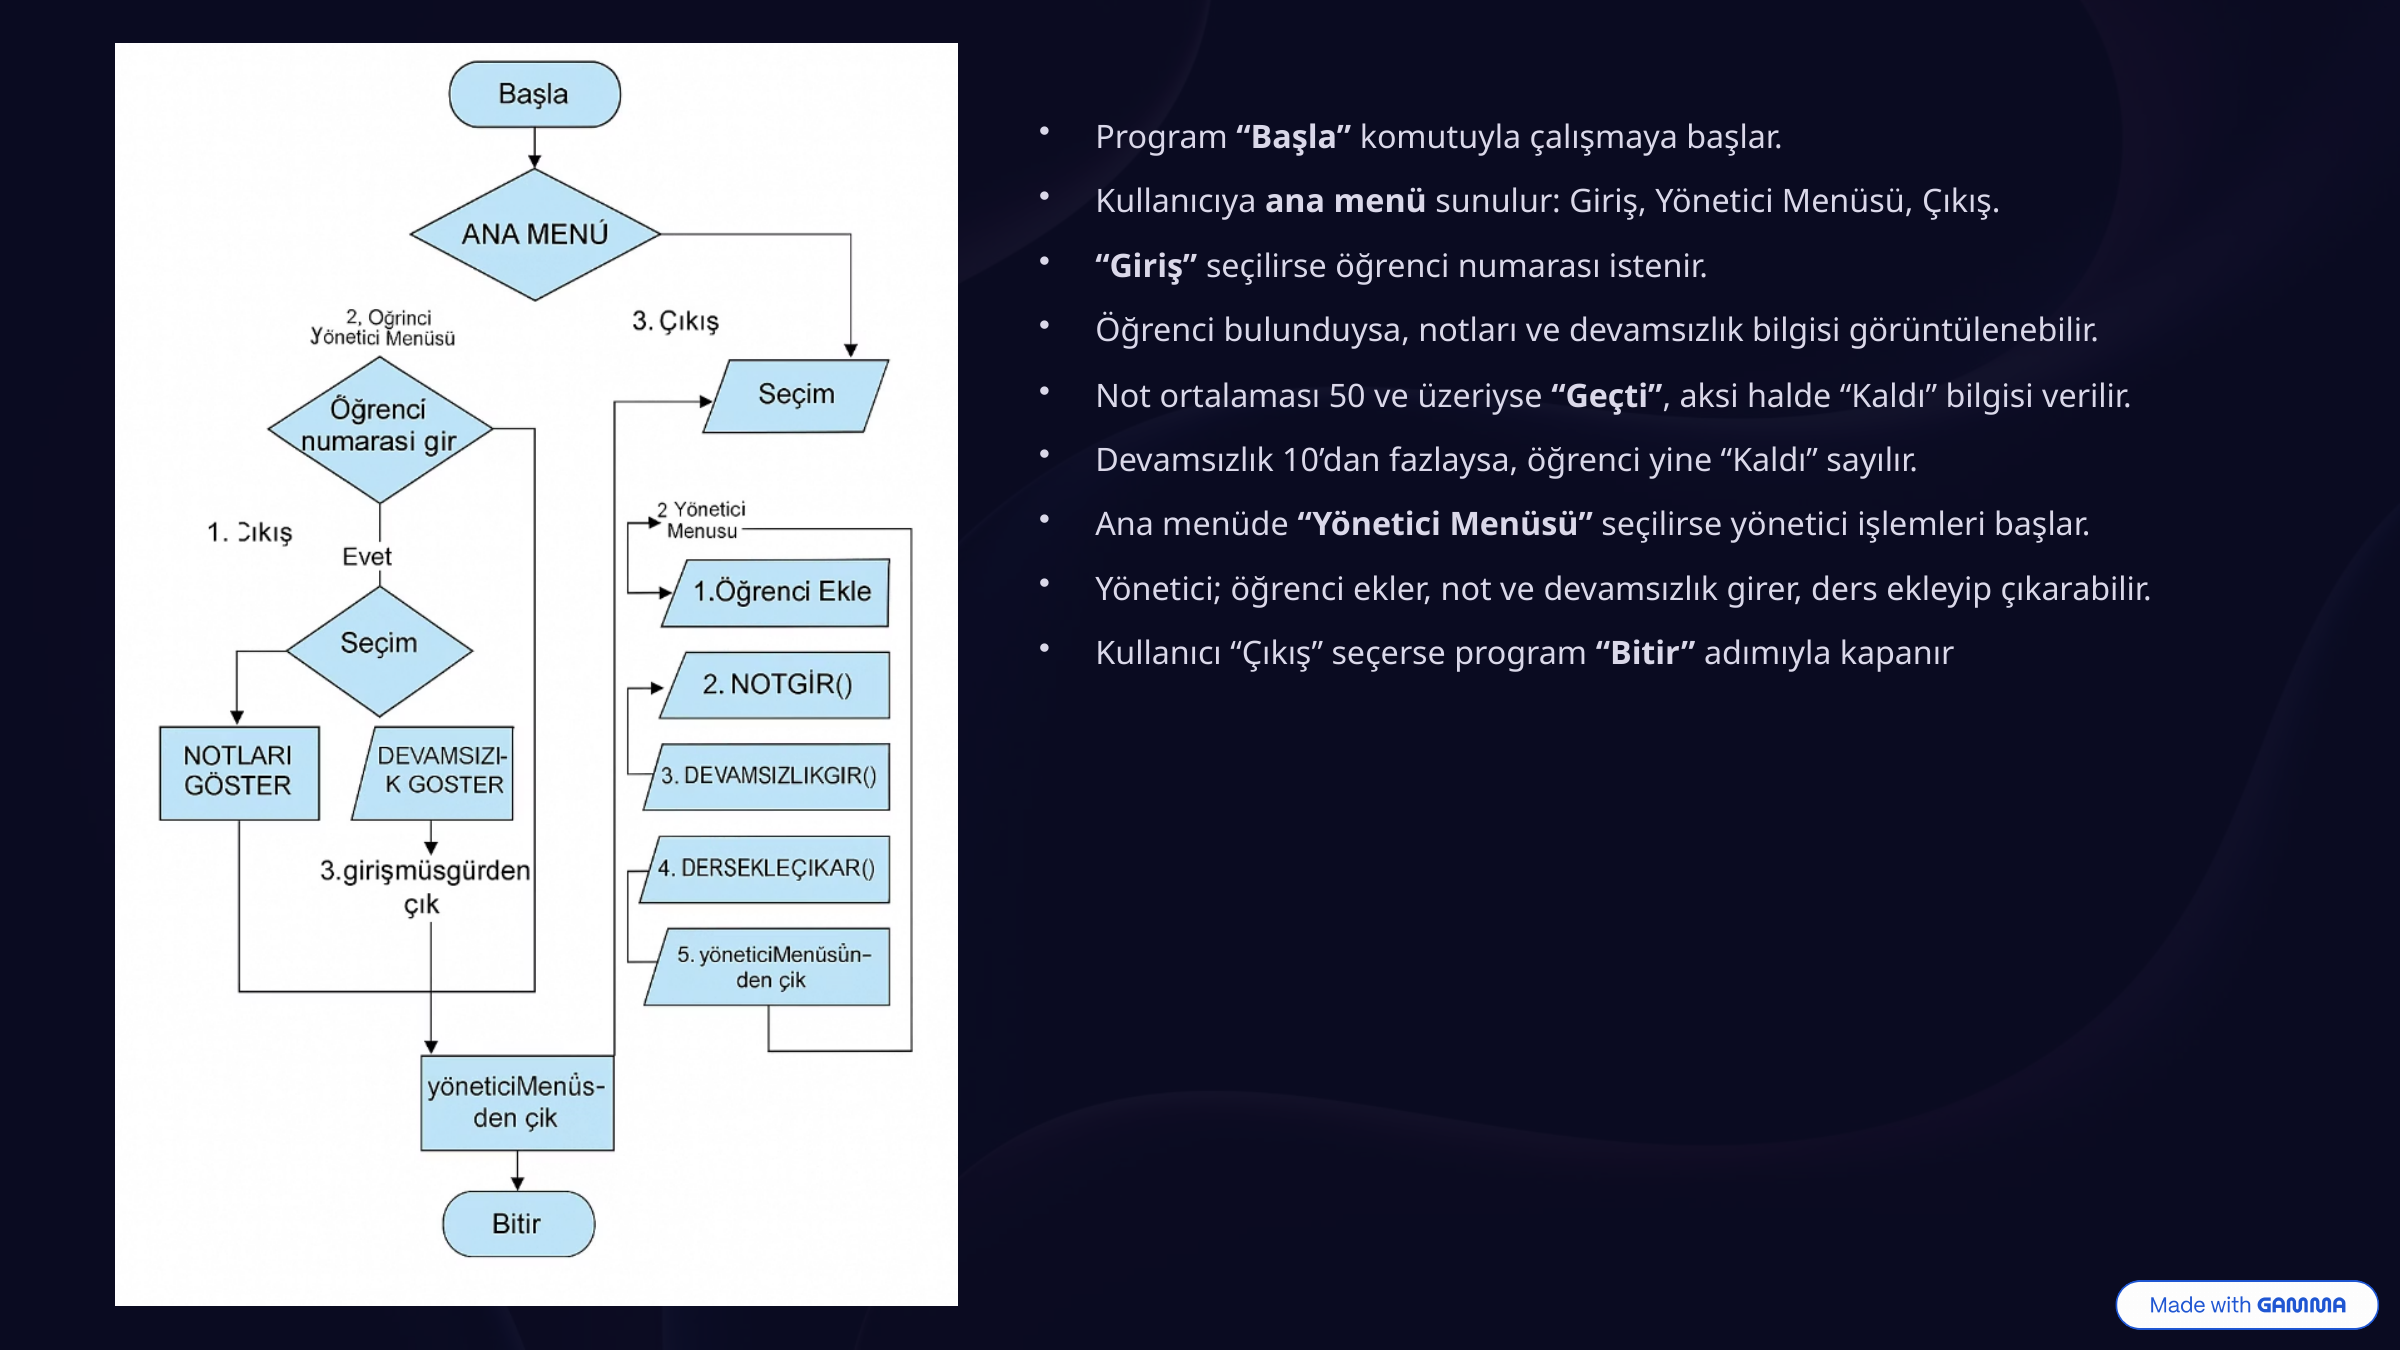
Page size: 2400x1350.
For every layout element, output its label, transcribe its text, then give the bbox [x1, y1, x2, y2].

text_box Ana menüde “Yönetici Menüsü” seçilirse yönetici işlemleri başlar. [1039, 489, 2286, 543]
text_box Not ortalaması 50 ve üzeriyse “Geçti”, aksi halde “Kaldı” bilgisi verilir. [1039, 361, 2286, 415]
text_box Öğrenci bulunduysa, notları ve devamsızlık bilgisi görüntülenebilir. [1039, 296, 2286, 350]
text_box Program “Başla” komutuyla çalışmaya başlar. [1039, 102, 2286, 156]
text_box Kullanıcıya ana menü sunulur: Giriş, Yönetici Menüsü, Çıkış. [1039, 167, 2286, 221]
text_box Kullanıcı “Çıkış” seçerse program “Bitir” adımıyla kapanır [1039, 619, 2286, 672]
text_box Devamsızlık 10’dan fazlaysa, öğrenci yine “Kaldı” sayılır. [1039, 425, 2286, 479]
text_box “Giriş” seçilirse öğrenci numarası istenir. [1039, 231, 2286, 285]
picture [115, 43, 958, 1307]
picture [2106, 1271, 2389, 1339]
text_box Yönetici; öğrenci ekler, not ve devamsızlık girer, ders ekleyip çıkarabilir. [1039, 554, 2286, 608]
